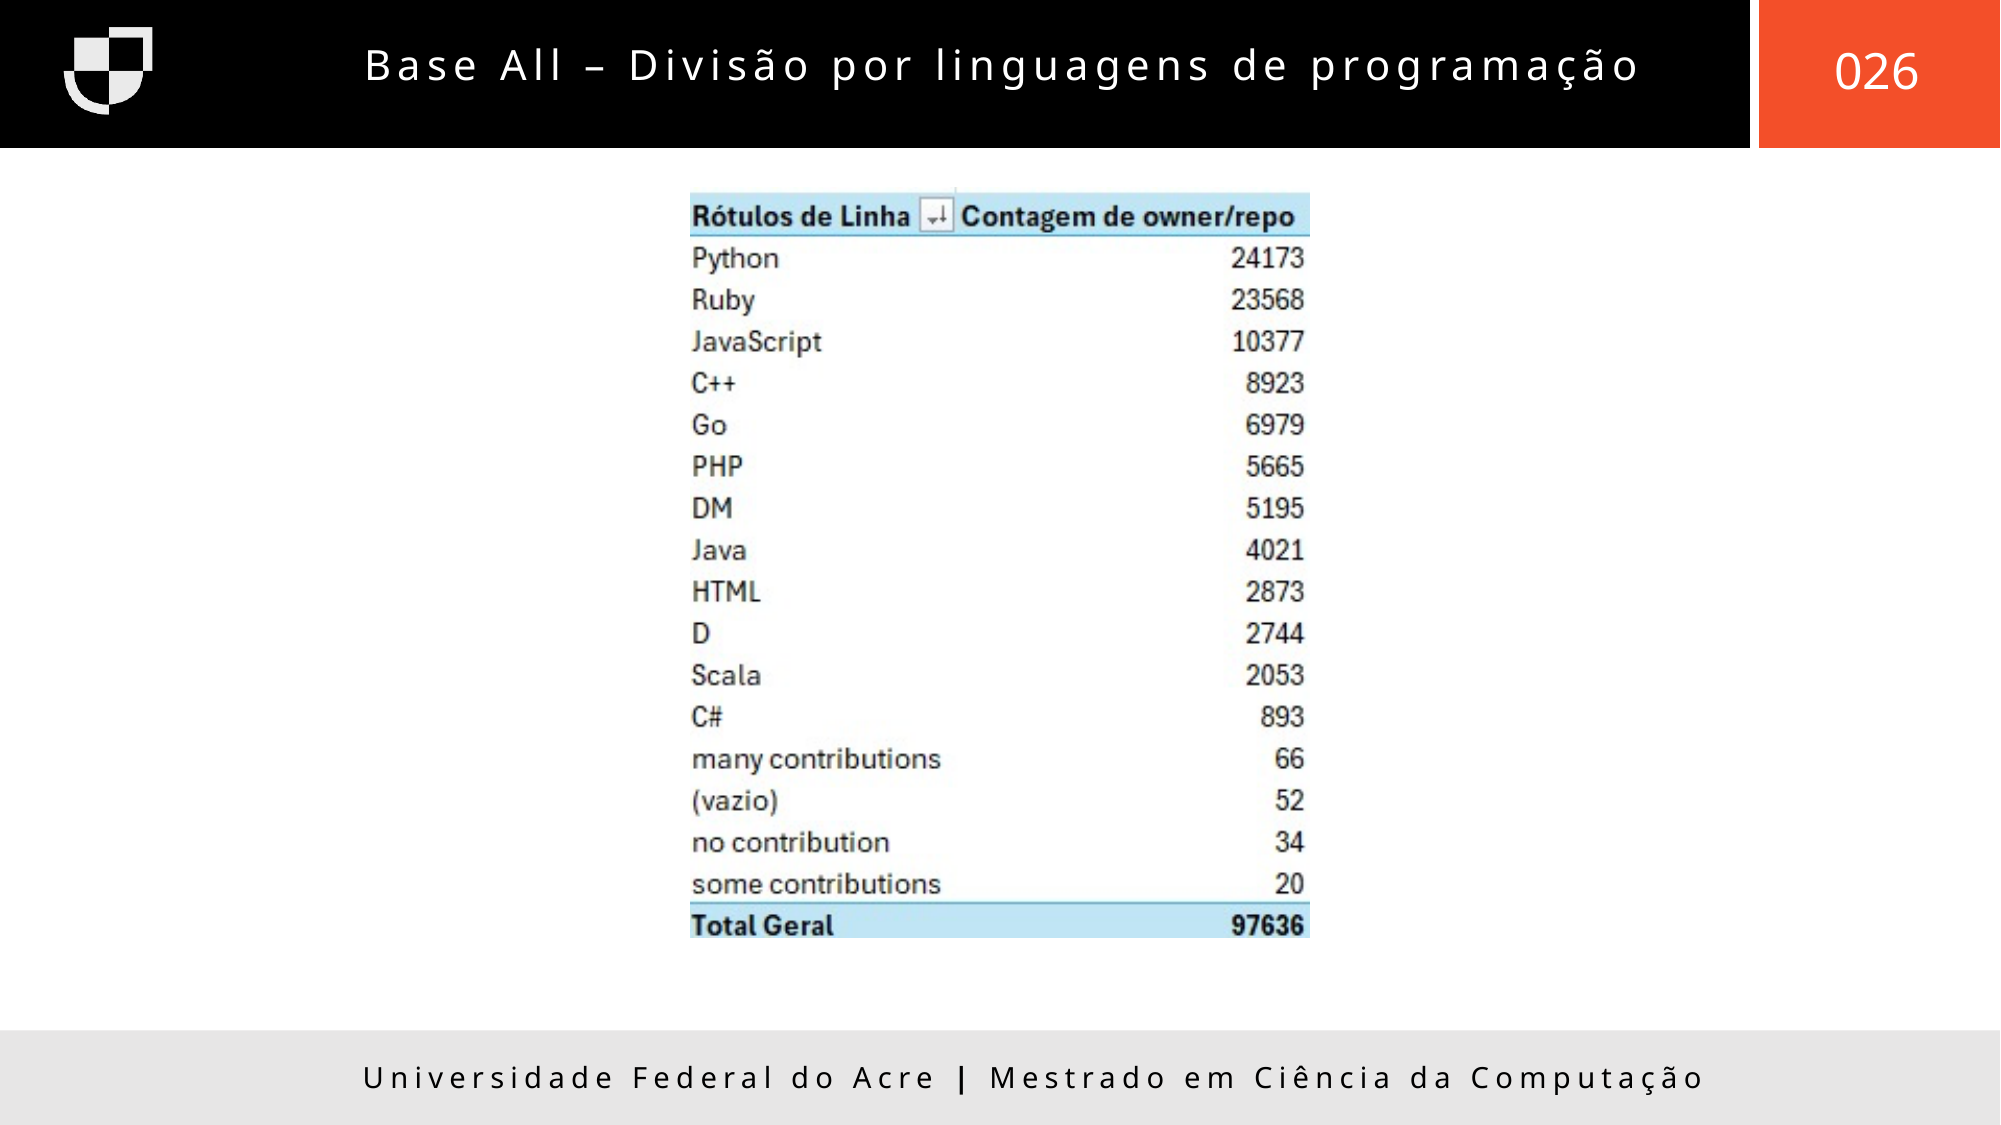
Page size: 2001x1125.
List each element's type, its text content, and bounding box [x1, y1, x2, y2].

text_box [0, 1029, 2000, 1125]
text_box Universidade Federal do Acre | Mestrado em Ciência da Computação [348, 1052, 1718, 1103]
slide_number 026 [1816, 31, 1938, 116]
picture [690, 187, 1310, 938]
text_box [0, 0, 1753, 149]
text_box Base All – Divisão por linguagens de programação [349, 31, 1654, 97]
picture [62, 27, 153, 115]
text_box [1753, 0, 2000, 149]
